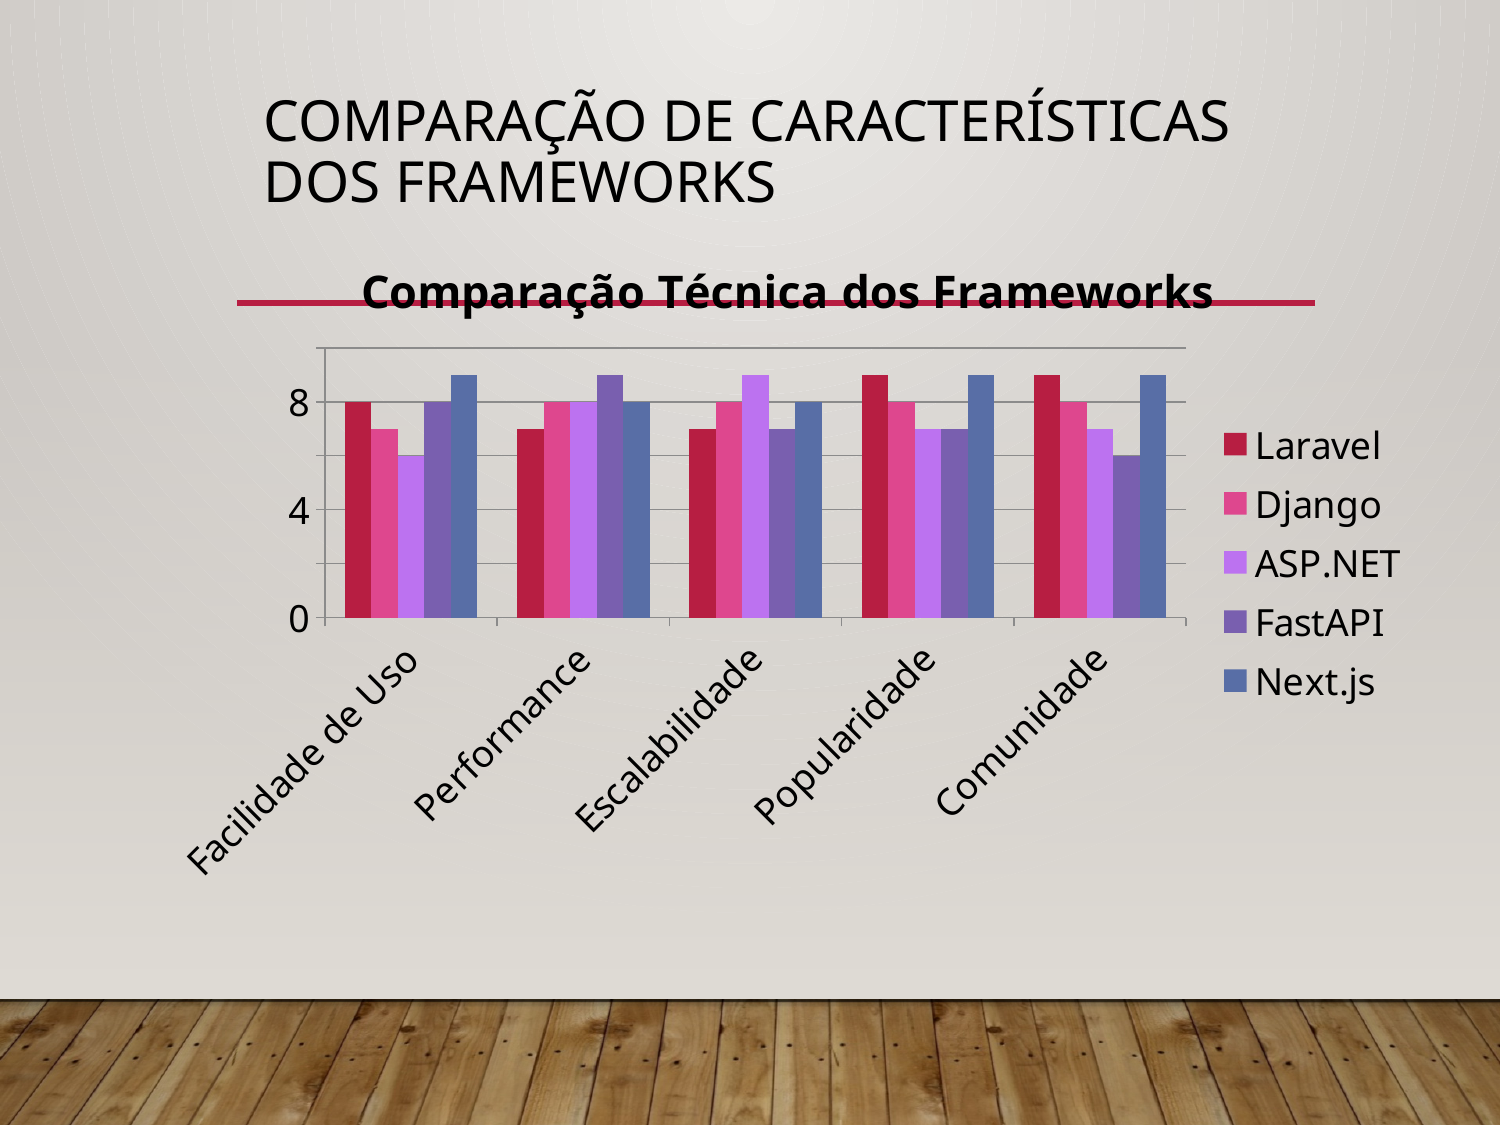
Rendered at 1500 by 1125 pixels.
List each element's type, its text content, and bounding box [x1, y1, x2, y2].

title Comparação de Características dos Frameworks [248, 85, 1327, 224]
picture [0, 999, 1500, 1125]
chart [149, 224, 1426, 901]
